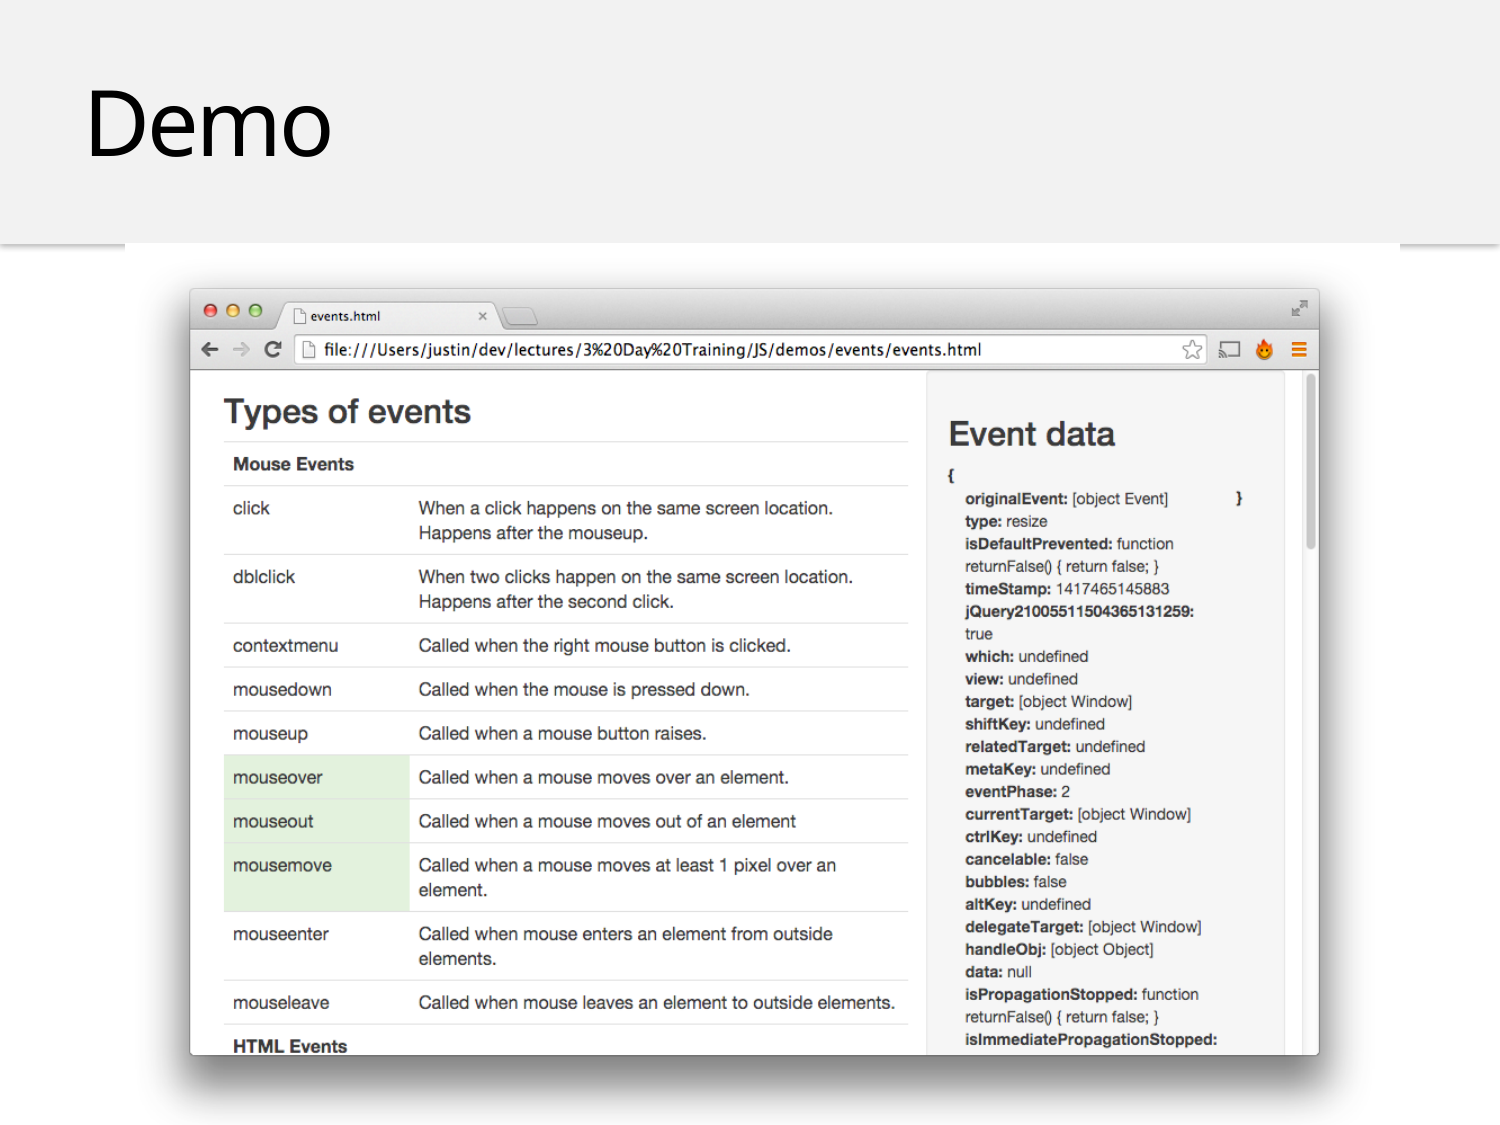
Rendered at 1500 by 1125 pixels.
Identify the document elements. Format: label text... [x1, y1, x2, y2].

text_box Demo [69, 57, 1442, 183]
text_box [0, 0, 1500, 245]
picture [124, 243, 1401, 1125]
